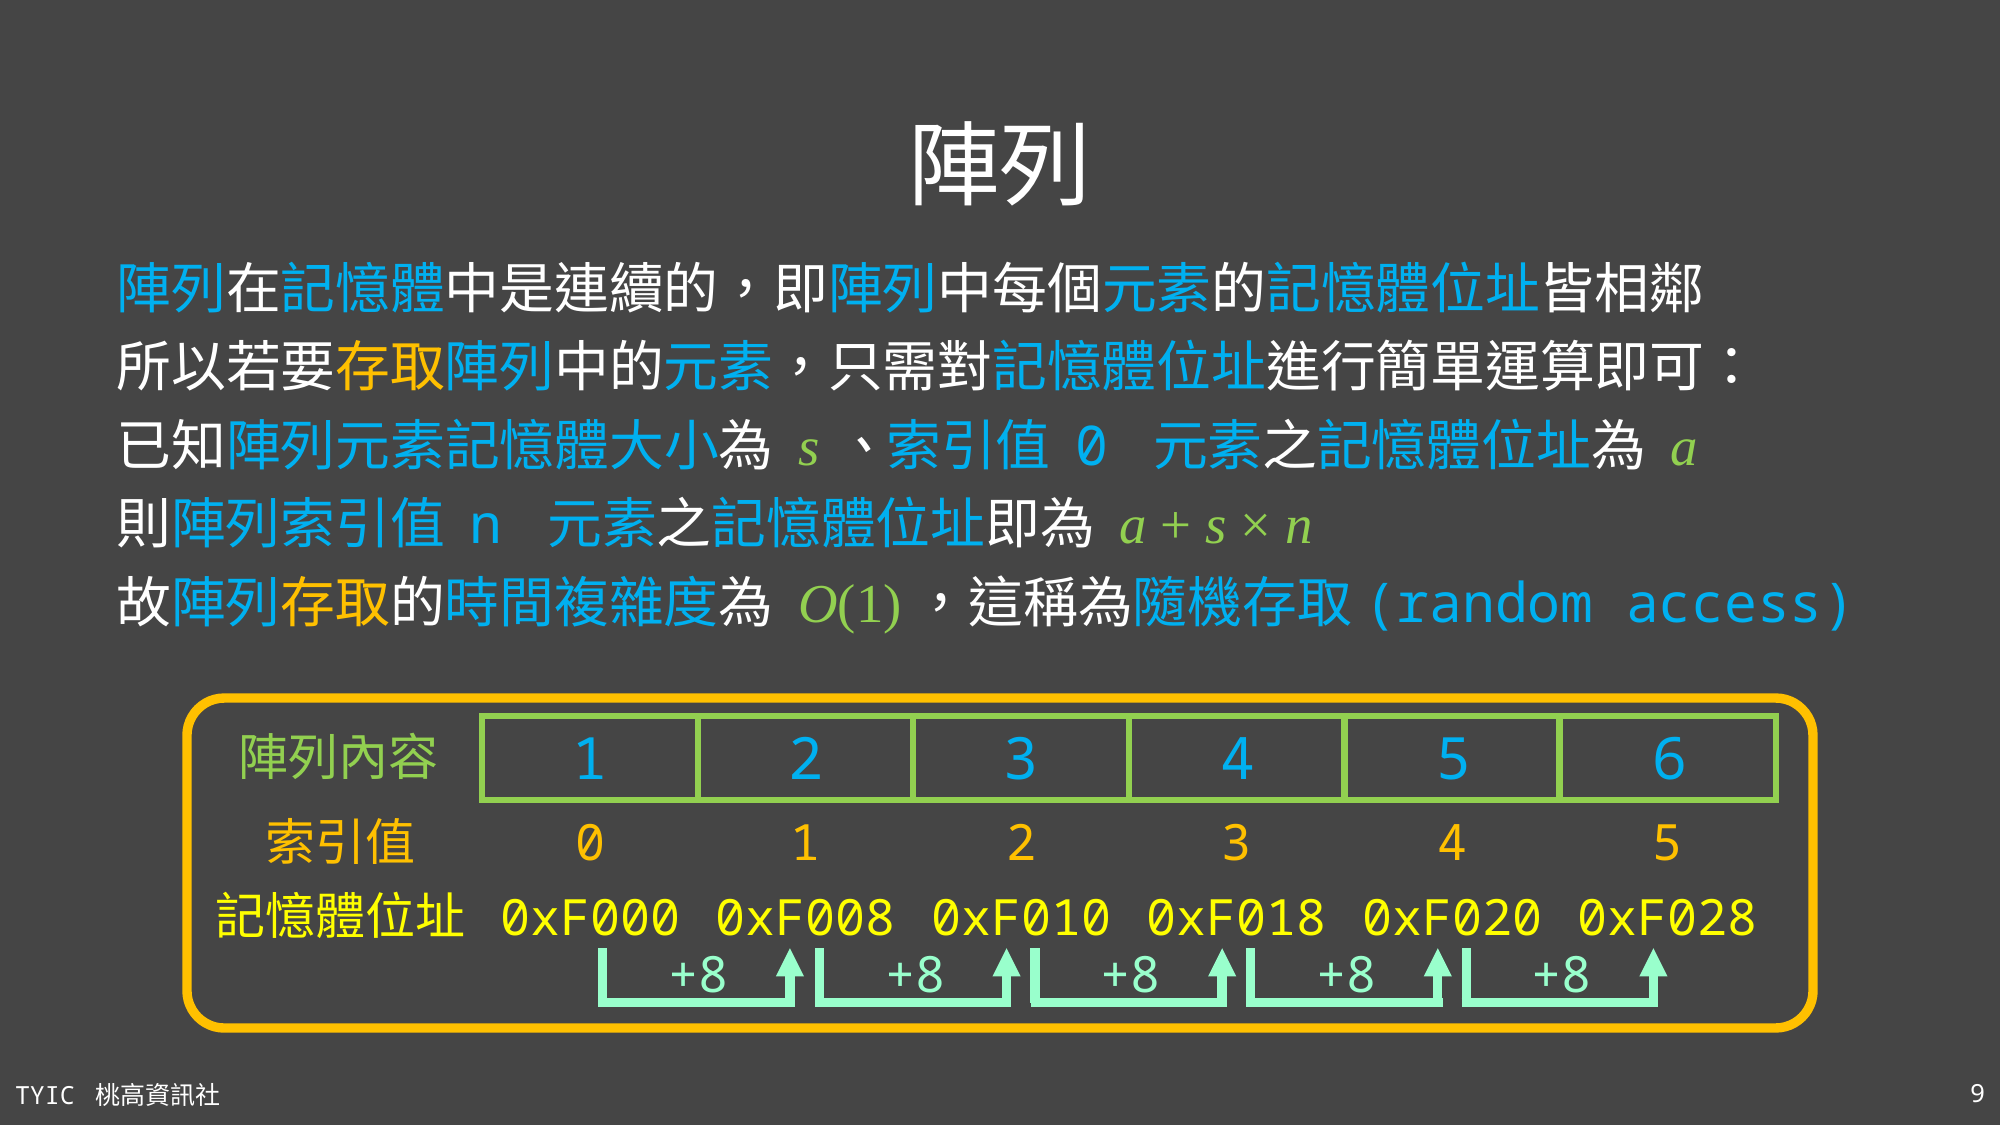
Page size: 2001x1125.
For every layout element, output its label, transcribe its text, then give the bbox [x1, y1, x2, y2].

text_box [186, 697, 1814, 1029]
title 陣列 [137, 59, 1863, 253]
list 陣列在記憶體中是連續的，即陣列中每個元素的記憶體位址皆相鄰 所以若要存取陣列中的元素，只需對記憶體位址進行簡單運算即可： 已知陣列元素記憶體大小為 s、索引值 0 元素之記憶體位址為 a 則陣列索引值 n 元素之記憶體位址即為 a + s × n 故陣列存取的時間複雜度為 O(1)，這稱為隨機存取(random access) [101, 253, 1899, 681]
